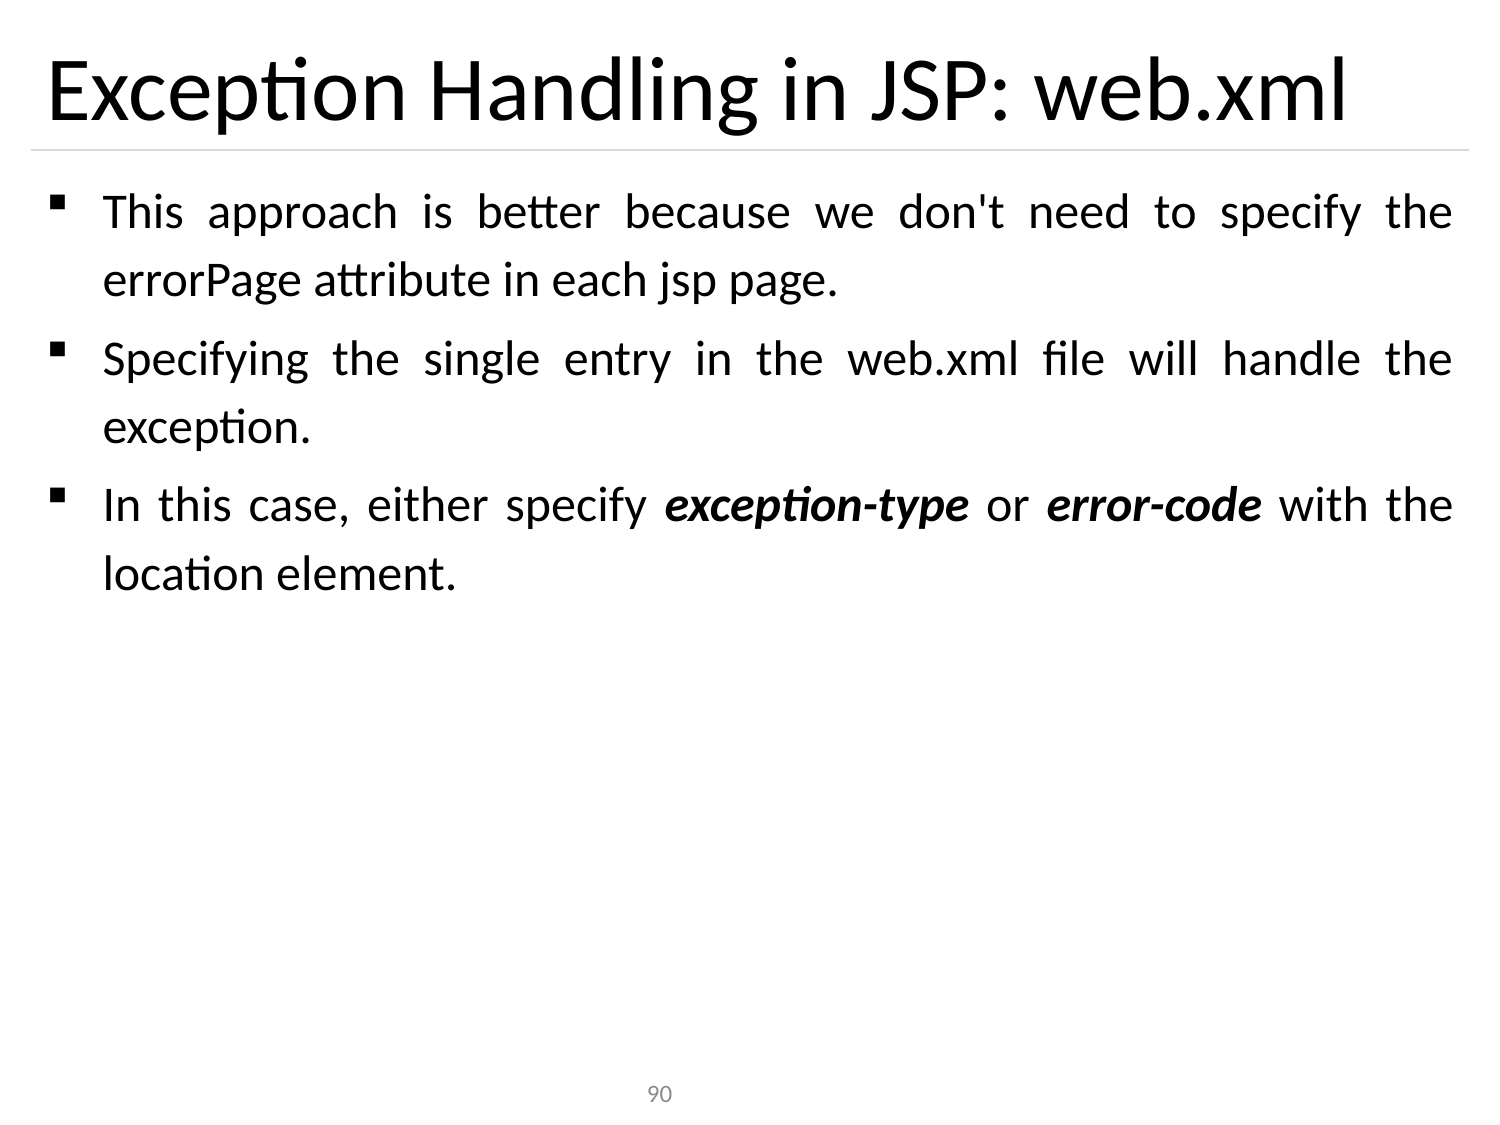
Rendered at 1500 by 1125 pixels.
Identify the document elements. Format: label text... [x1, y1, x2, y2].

slide_number 90 [587, 1062, 688, 1123]
title Exception Handling in JSP: web.xml [31, 17, 1469, 150]
list This approach is better because we don't need to specify the errorPage attribute in each jsp page. Specifying the single entry in the web.xml file will handle the exception. In this case, either specify exception-type or error-code with the location element. [31, 162, 1469, 1038]
